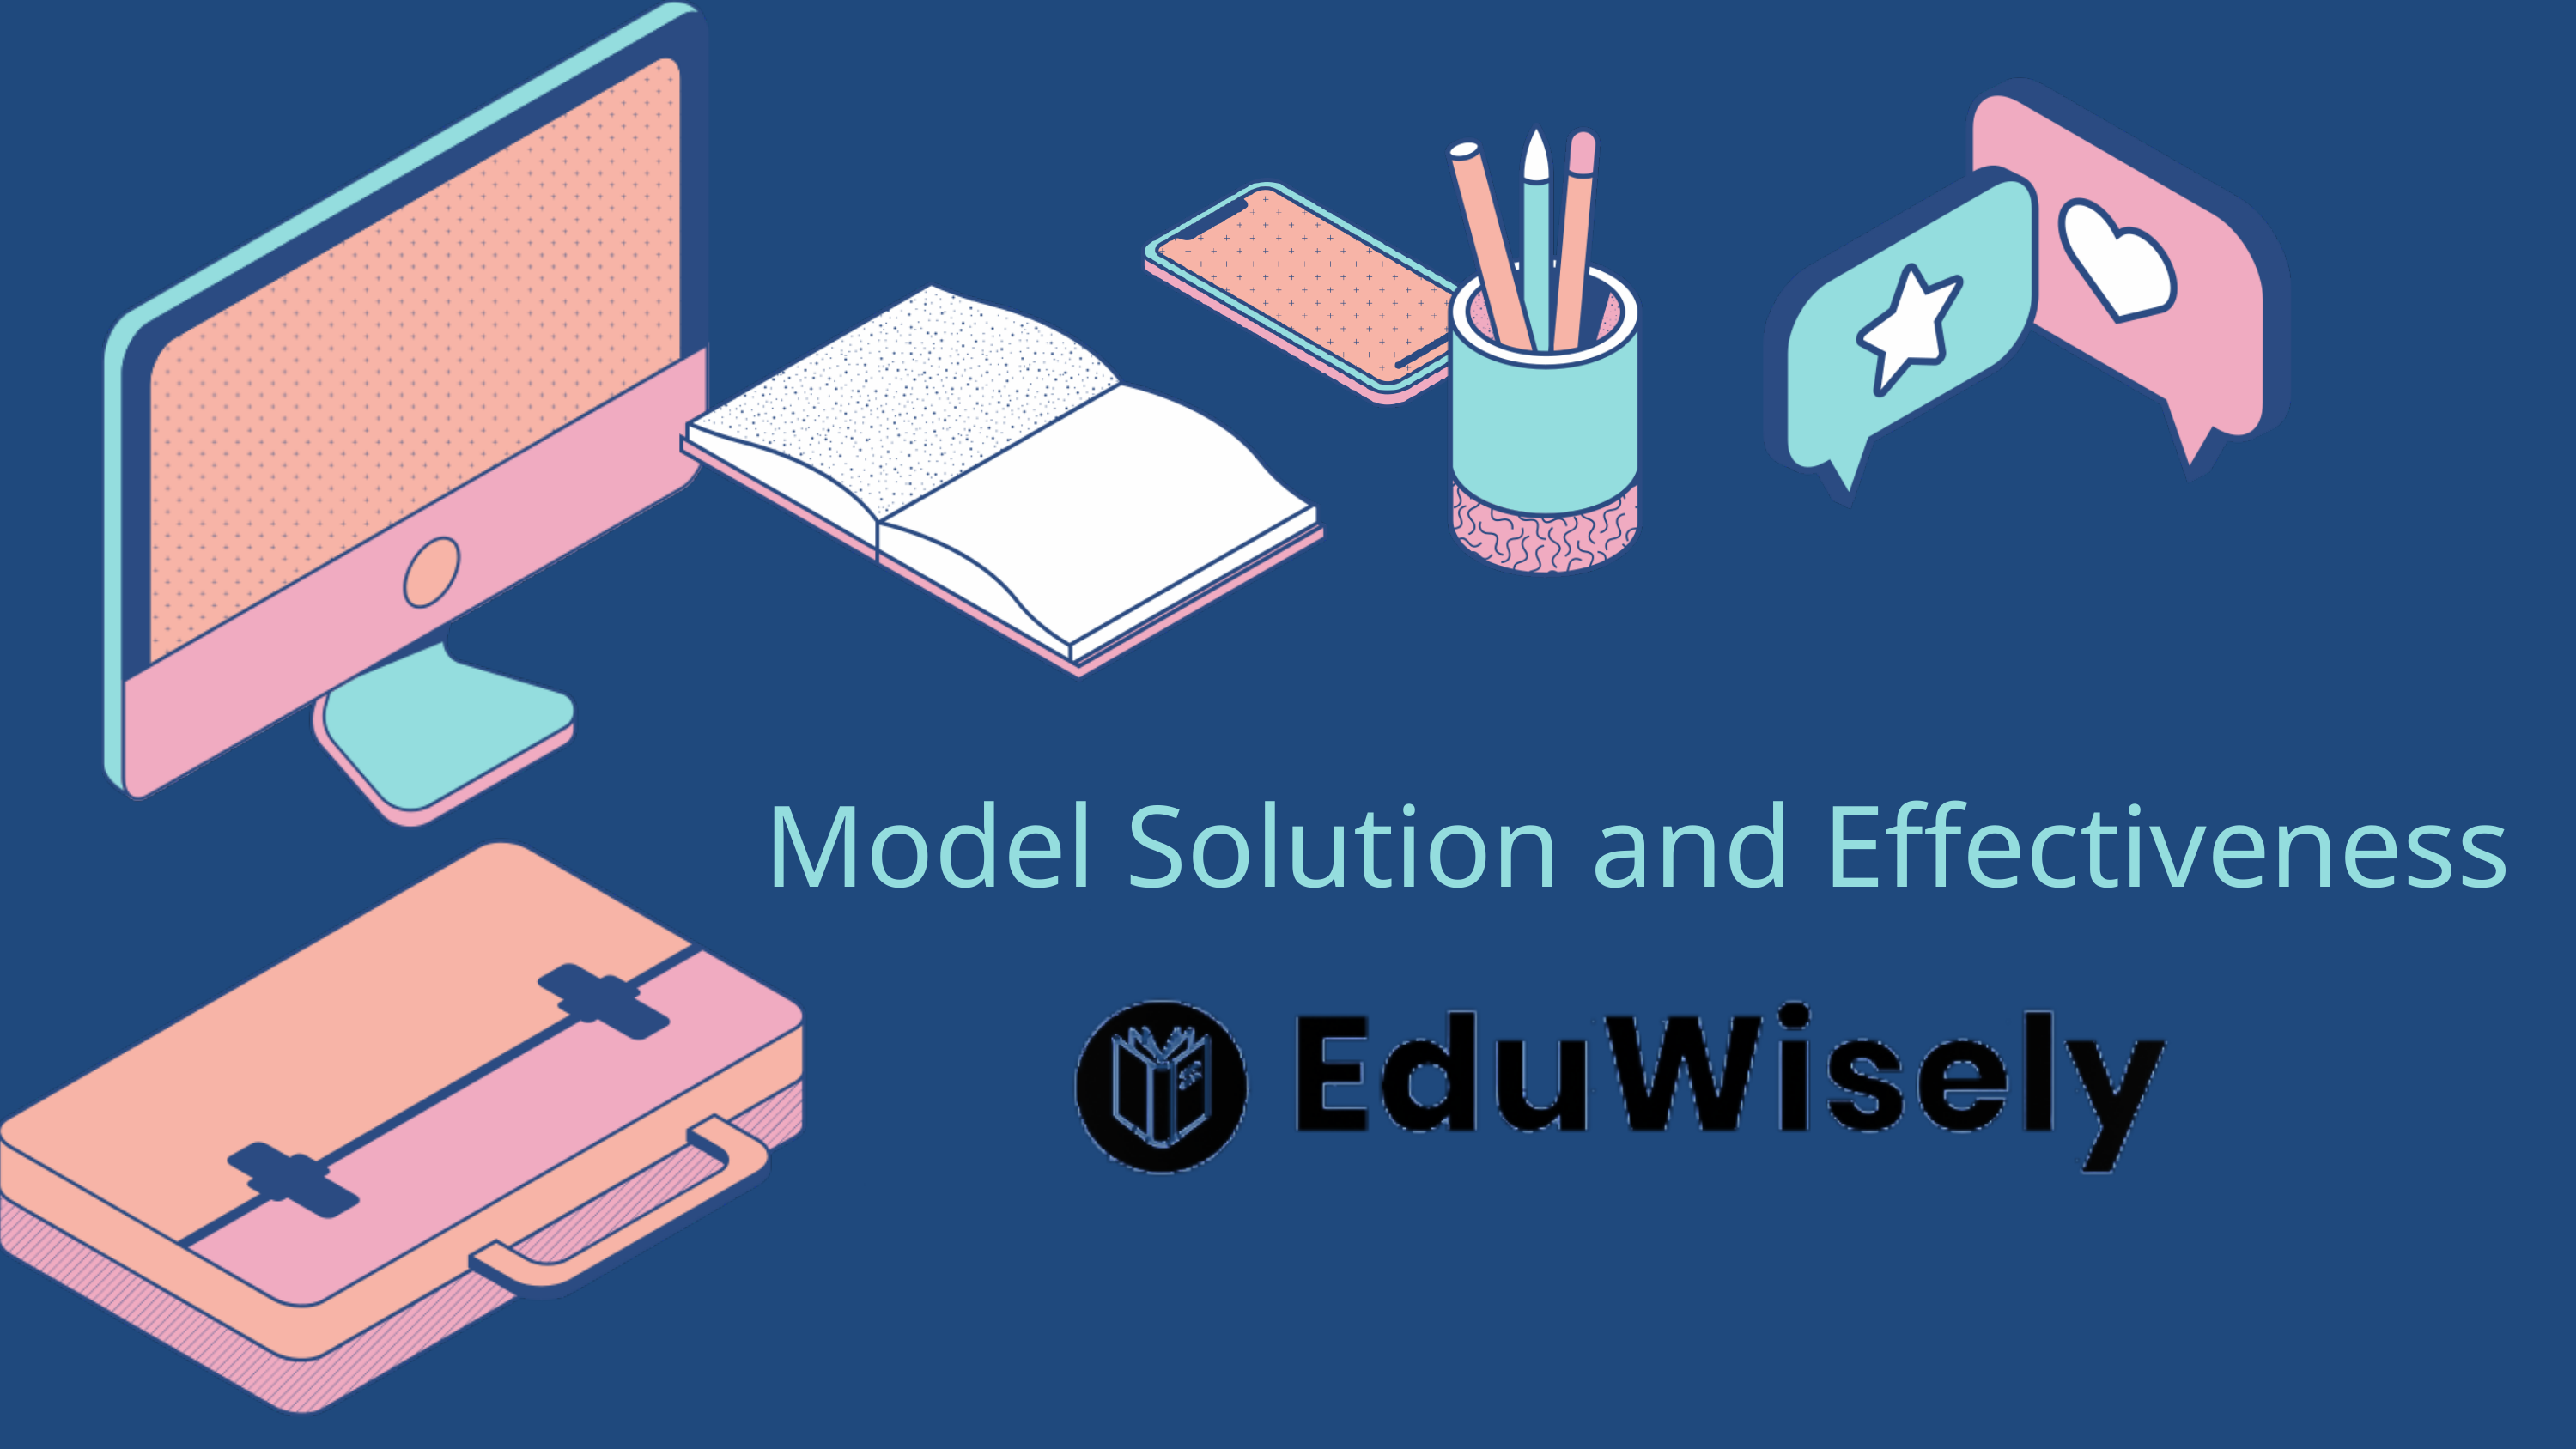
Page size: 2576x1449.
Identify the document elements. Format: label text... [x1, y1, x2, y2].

text_box [1140, 178, 1440, 408]
text_box [679, 282, 1327, 682]
text_box [1763, 76, 2292, 510]
text_box [1440, 123, 1650, 579]
text_box [101, 0, 710, 830]
text_box Model Solution and Effectiveness [763, 791, 2576, 910]
text_box [0, 837, 809, 1417]
text_box [763, 878, 2445, 1208]
